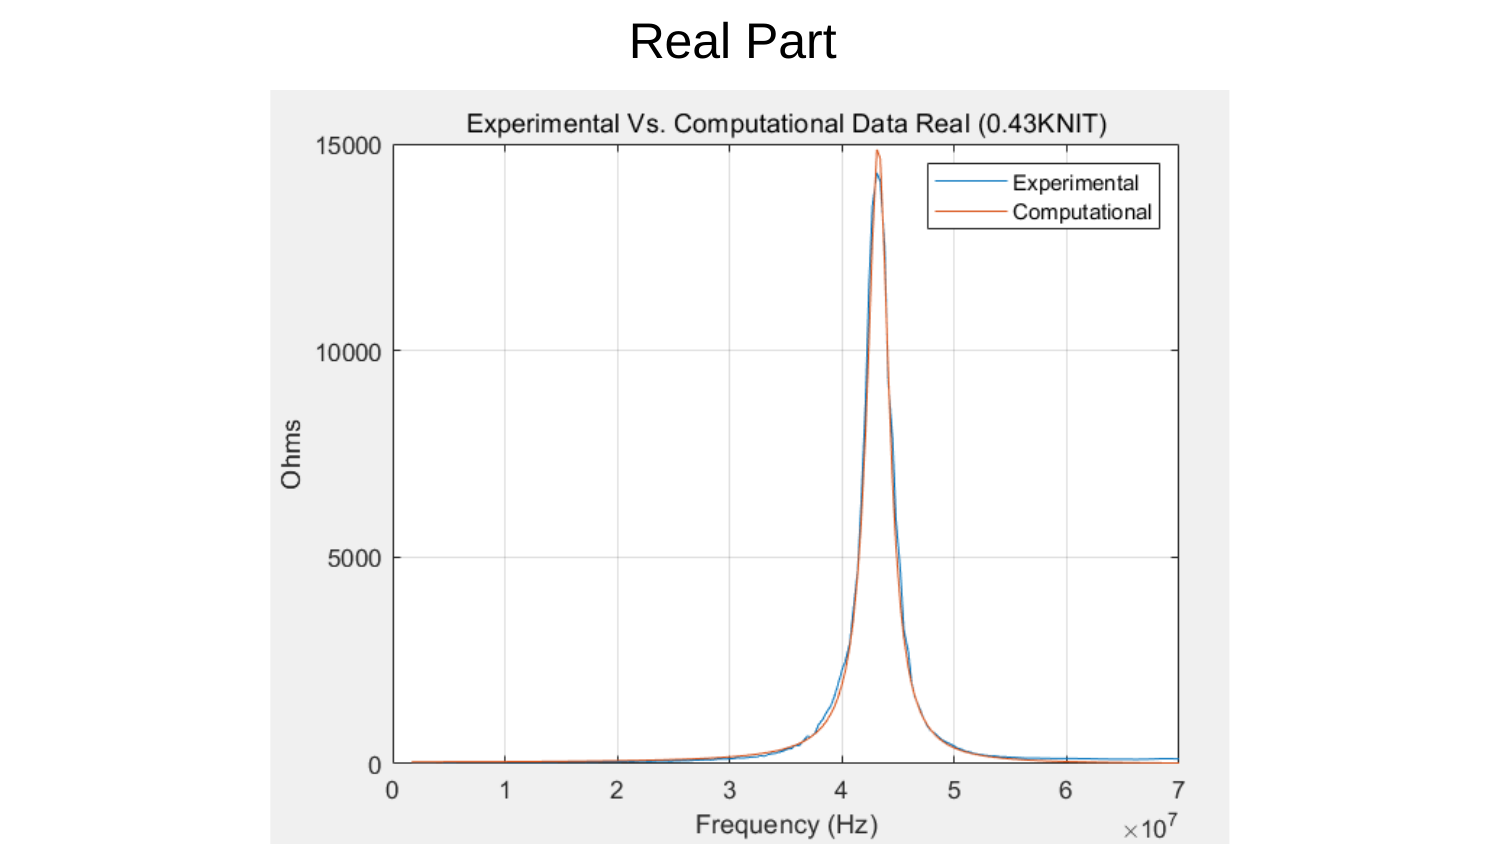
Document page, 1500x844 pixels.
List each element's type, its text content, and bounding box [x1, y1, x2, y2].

text_box Real Part [613, 0, 887, 84]
picture [270, 89, 1230, 844]
